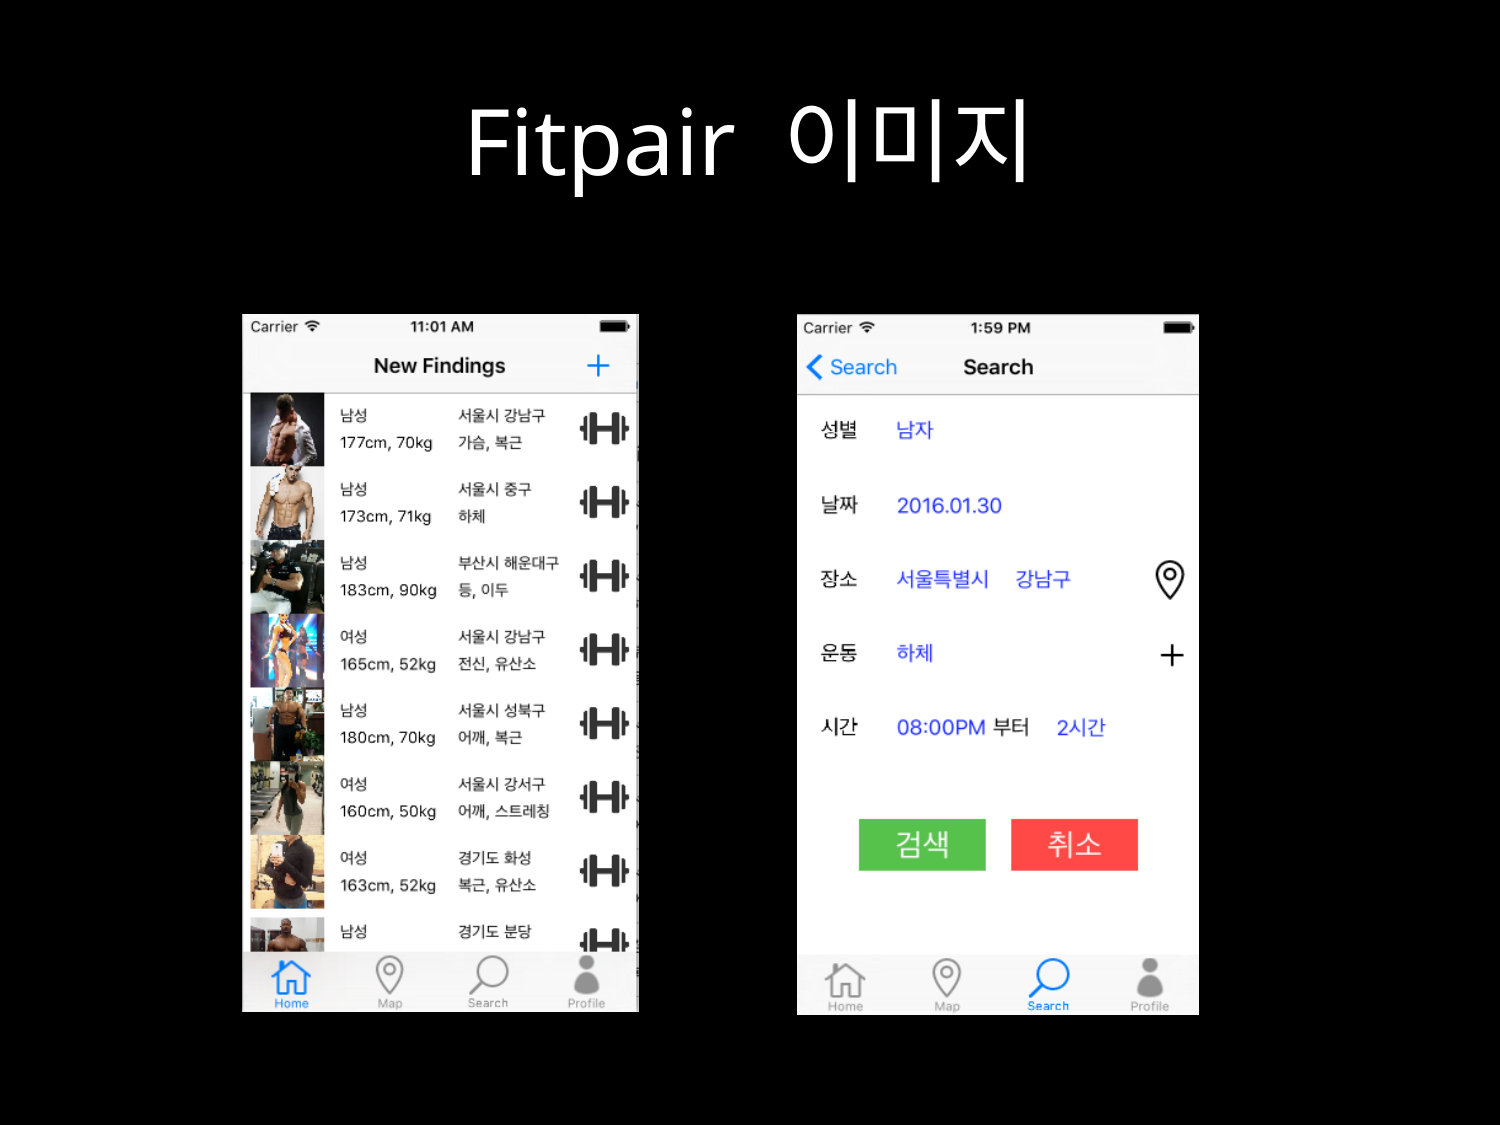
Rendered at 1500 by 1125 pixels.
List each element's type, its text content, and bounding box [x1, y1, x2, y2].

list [241, 314, 639, 1012]
picture [796, 314, 1200, 1015]
title Fitpair 이미지 [75, 45, 1425, 233]
